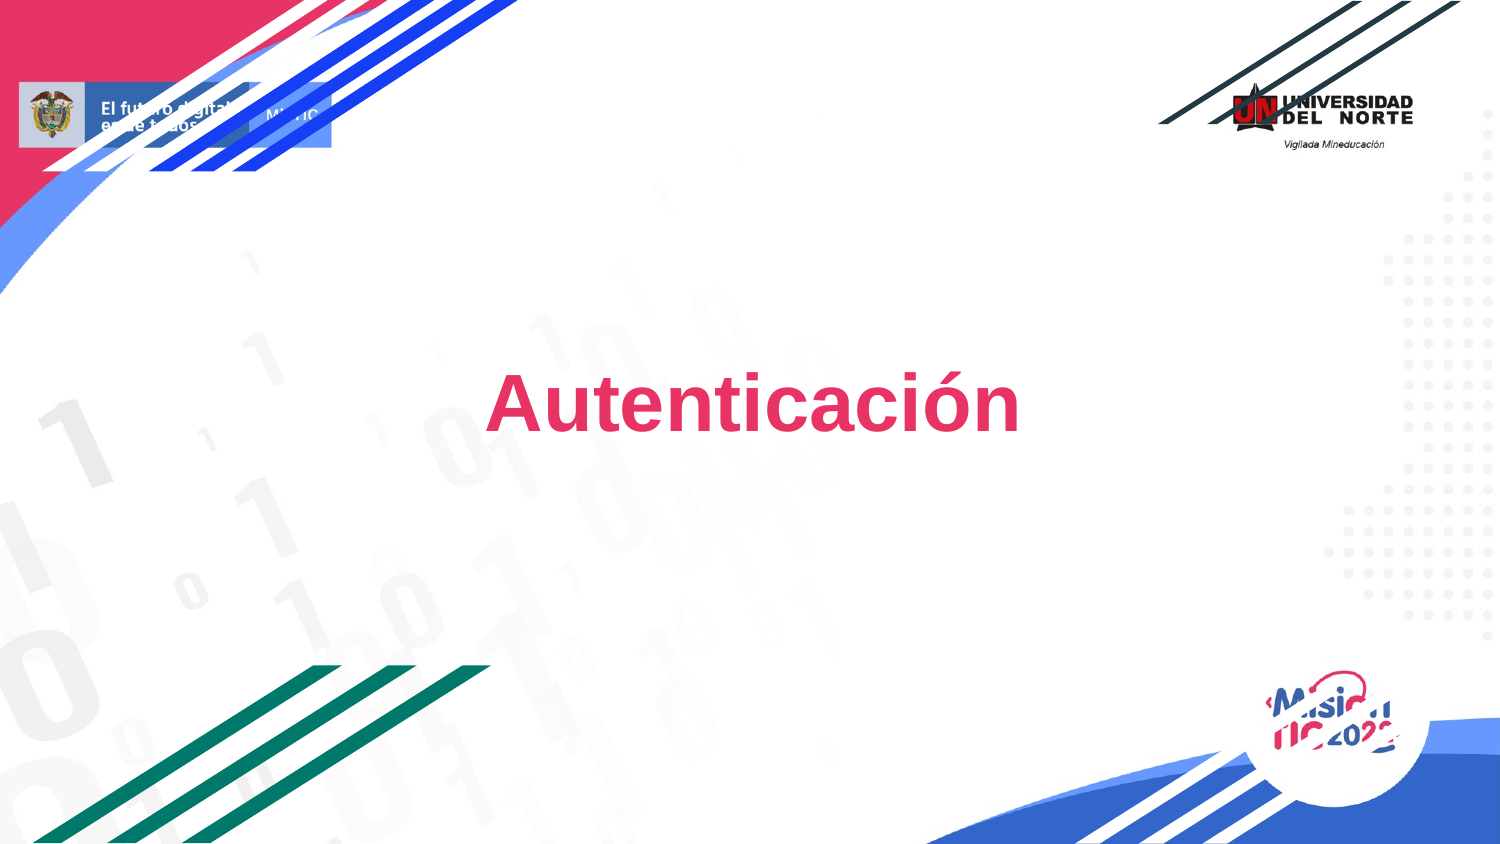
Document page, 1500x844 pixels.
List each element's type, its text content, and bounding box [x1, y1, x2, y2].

title Autenticación [210, 178, 1297, 635]
picture [0, 0, 1500, 844]
picture [136, 698, 367, 844]
text_box [367, 653, 1133, 731]
